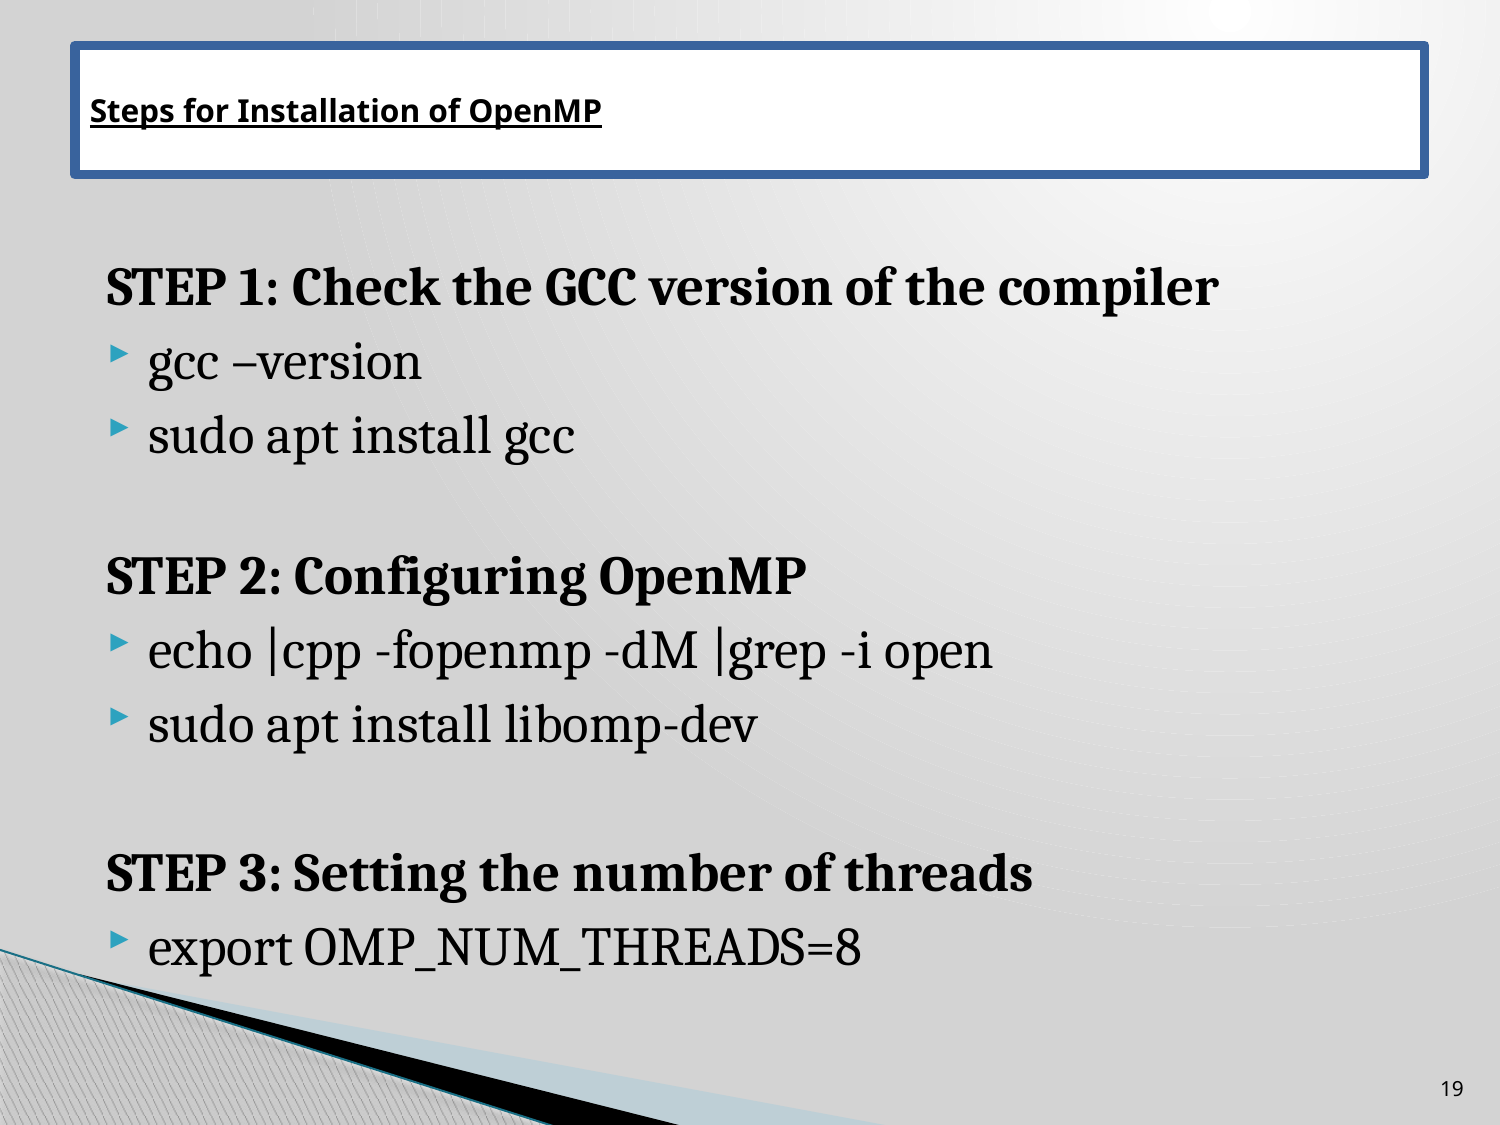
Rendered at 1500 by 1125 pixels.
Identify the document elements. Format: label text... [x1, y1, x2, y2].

list STEP 1: Check the GCC version of the compiler gcc –version sudo apt install gcc STEP 2: Configuring OpenMP echo |cpp -fopenmp -dM |grep -i open sudo apt install libomp-dev STEP 3: Setting the number of threads export OMP_NUM_THREADS=8 [75, 243, 1425, 986]
title Steps for Installation of OpenMP [70, 41, 1429, 179]
slide_number 19 [1418, 1051, 1479, 1112]
